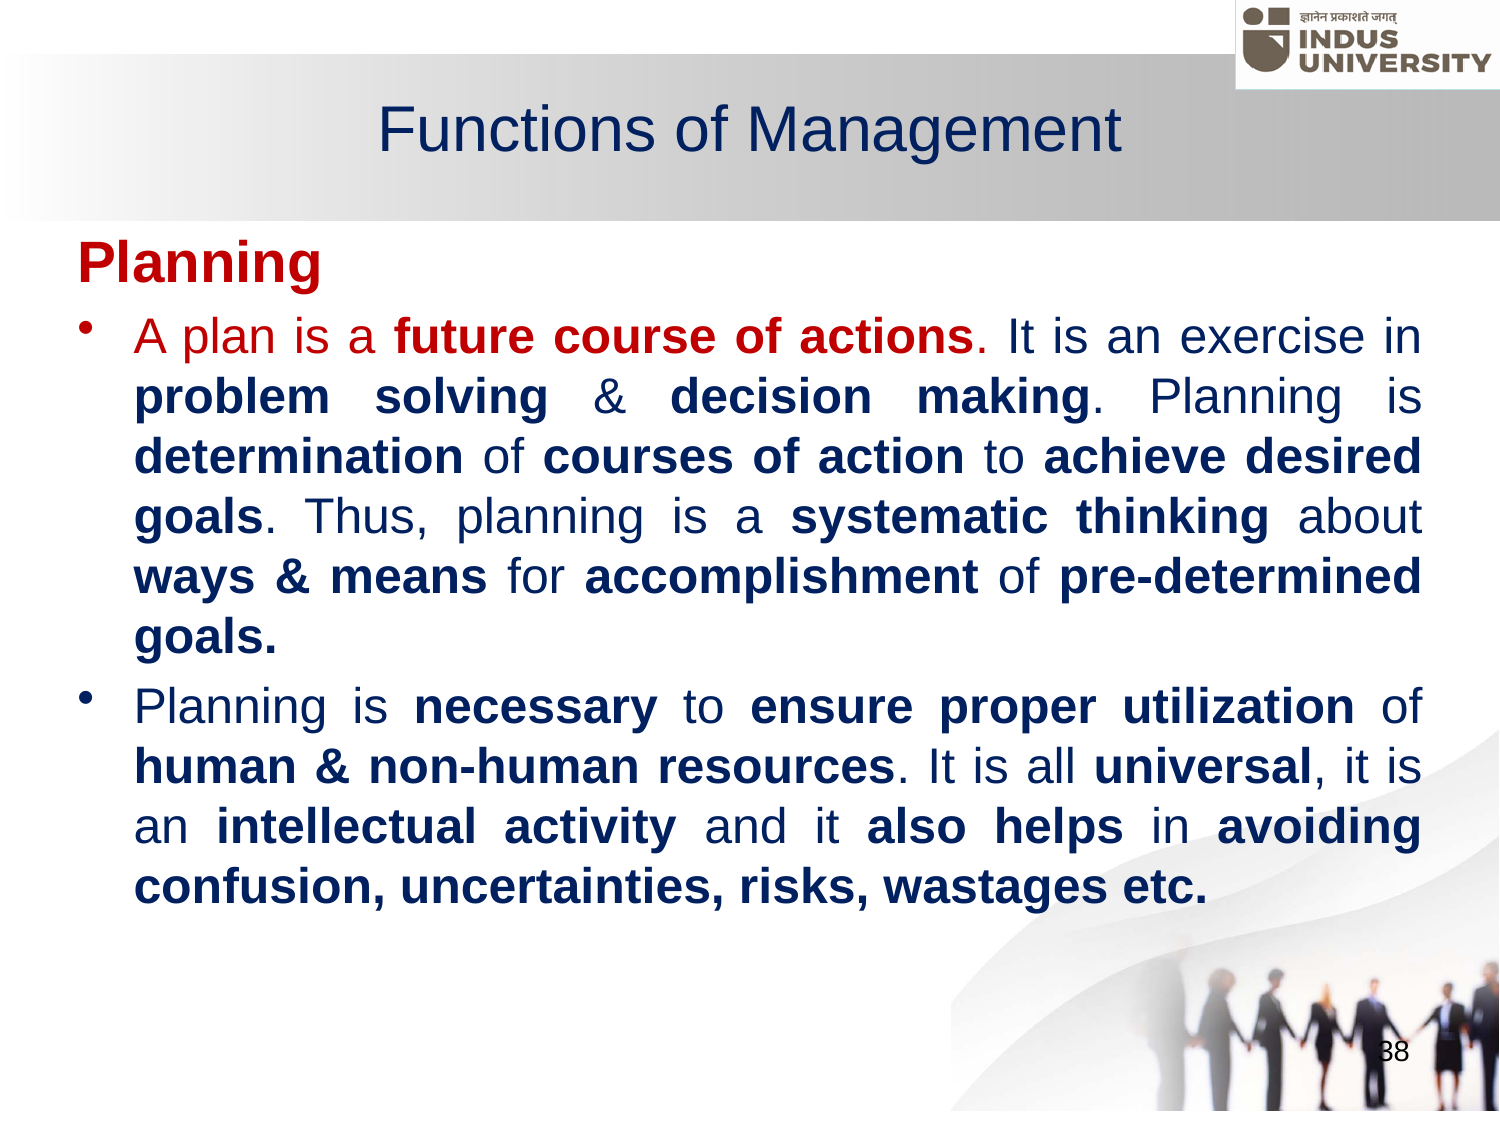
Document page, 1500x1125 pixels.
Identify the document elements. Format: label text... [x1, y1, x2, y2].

picture [951, 728, 1499, 1111]
title Functions of Management [0, 79, 1500, 173]
picture [1236, 0, 1500, 89]
slide_number 38 [1074, 1024, 1425, 1103]
list Planning A plan is a future course of actions. It is an exercise in problem solving & decision making. Planning is determination of courses of action to achieve desired goals. Thus, planning is a systematic thinking about ways & means for accomplishment of pre-determined goals. Planning is necessary to ensure proper utilization of human & non-human resources. It is all universal, it is an intellectual activity and it also helps in avoiding confusion, uncertainties, risks, wastages etc. [62, 216, 1438, 1025]
